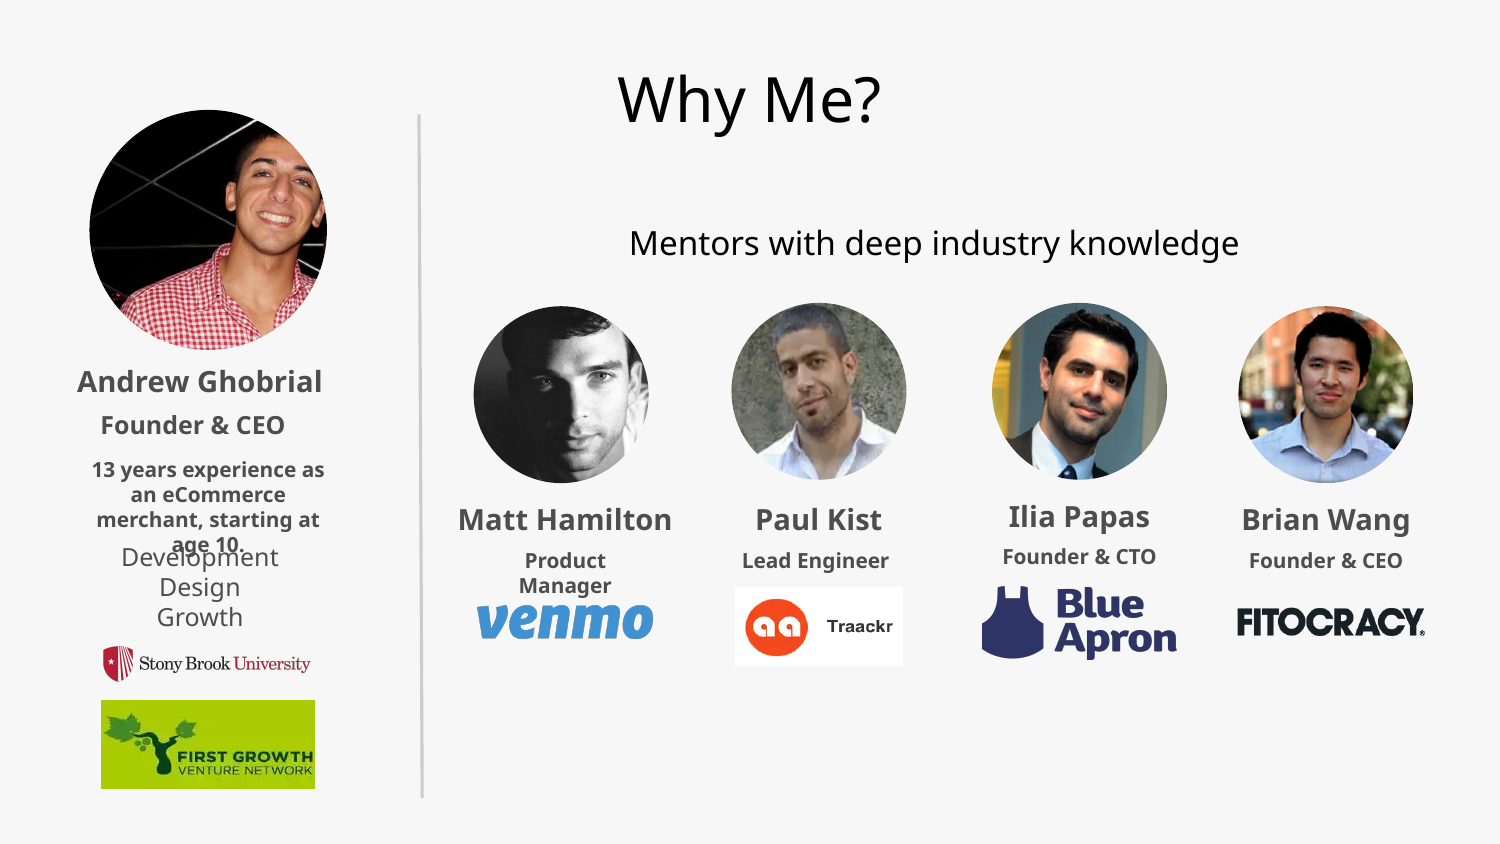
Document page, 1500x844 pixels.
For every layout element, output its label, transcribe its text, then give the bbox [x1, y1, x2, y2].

text_box Brian Wang [1215, 505, 1437, 532]
picture [101, 643, 316, 684]
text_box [418, 114, 423, 799]
text_box Ilia Papas [968, 501, 1191, 529]
text_box Andrew Ghobrial [69, 367, 331, 395]
picture [477, 605, 654, 639]
text_box Development Design Growth [99, 538, 301, 644]
text_box Mentors with deep industry knowledge [613, 207, 1288, 286]
picture [735, 587, 903, 667]
picture [1238, 305, 1414, 484]
picture [473, 305, 649, 484]
text_box Founder & CEO [1215, 532, 1437, 573]
picture [991, 302, 1168, 480]
text_box Product Manager [461, 532, 670, 573]
text_box 13 years experience as an eCommerce merchant, starting at age 10. [62, 441, 354, 529]
picture [89, 109, 328, 351]
text_box Why Me? [557, 45, 943, 172]
picture [982, 586, 1177, 661]
picture [101, 700, 316, 789]
text_box Lead Engineer [711, 532, 920, 573]
text_box Matt Hamilton [454, 505, 677, 533]
text_box Founder & CEO [85, 394, 315, 446]
picture [731, 302, 907, 480]
text_box Paul Kist [708, 505, 930, 533]
picture [1236, 601, 1427, 643]
text_box Founder & CTO [979, 528, 1180, 569]
